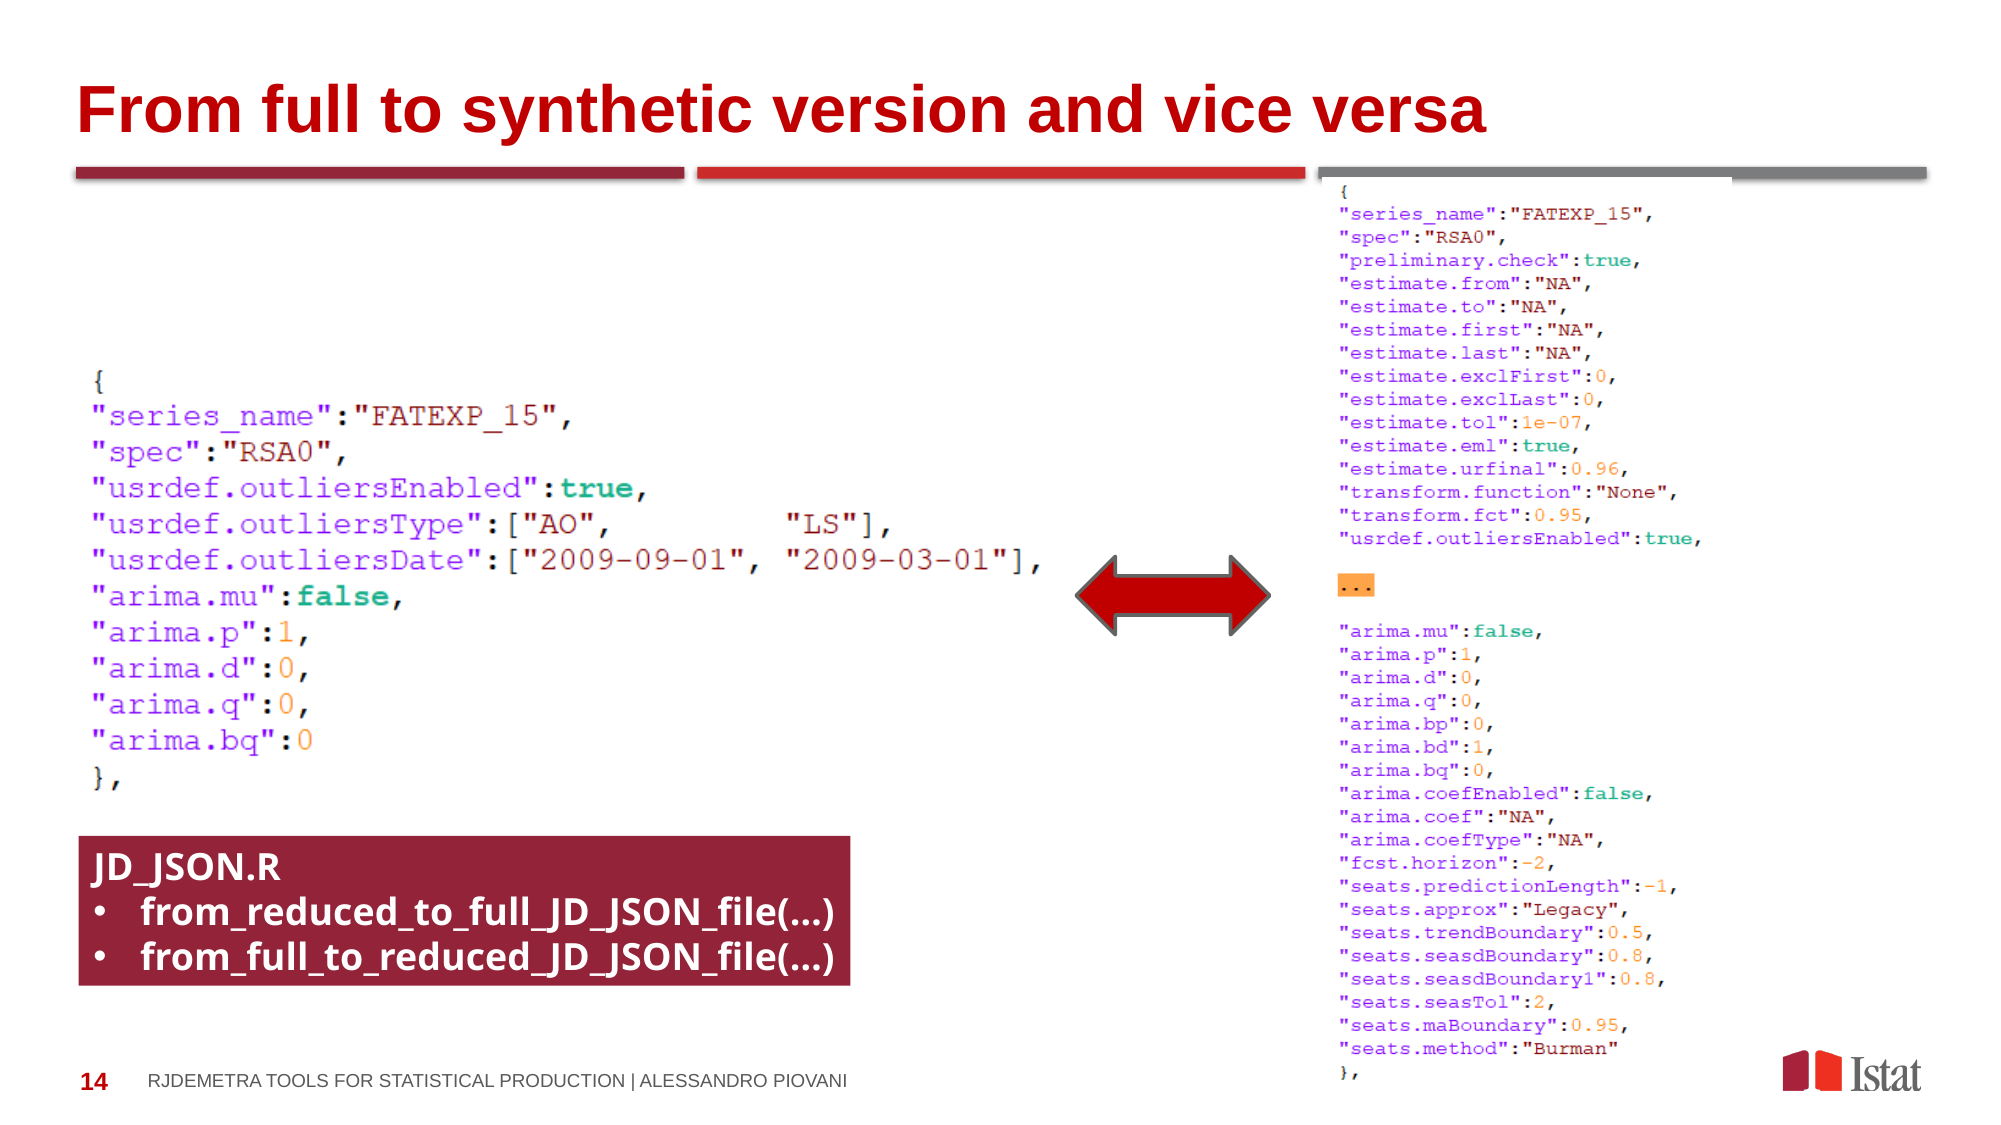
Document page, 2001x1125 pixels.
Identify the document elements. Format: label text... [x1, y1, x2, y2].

text_box JD_JSON.R from_reduced_to_full_JD_JSON_file(…) from_full_to_reduced_JD_JSON_file(…) [78, 835, 851, 986]
text_box [1074, 554, 1271, 637]
footer RJDemetra tools for statistical production | ALESSANDRO PIOVANI [147, 1048, 1316, 1092]
slide_number 14 [53, 1050, 136, 1111]
title From full to synthetic version and vice versa [76, 81, 1926, 146]
picture [77, 357, 1062, 811]
picture [1322, 177, 1732, 1093]
